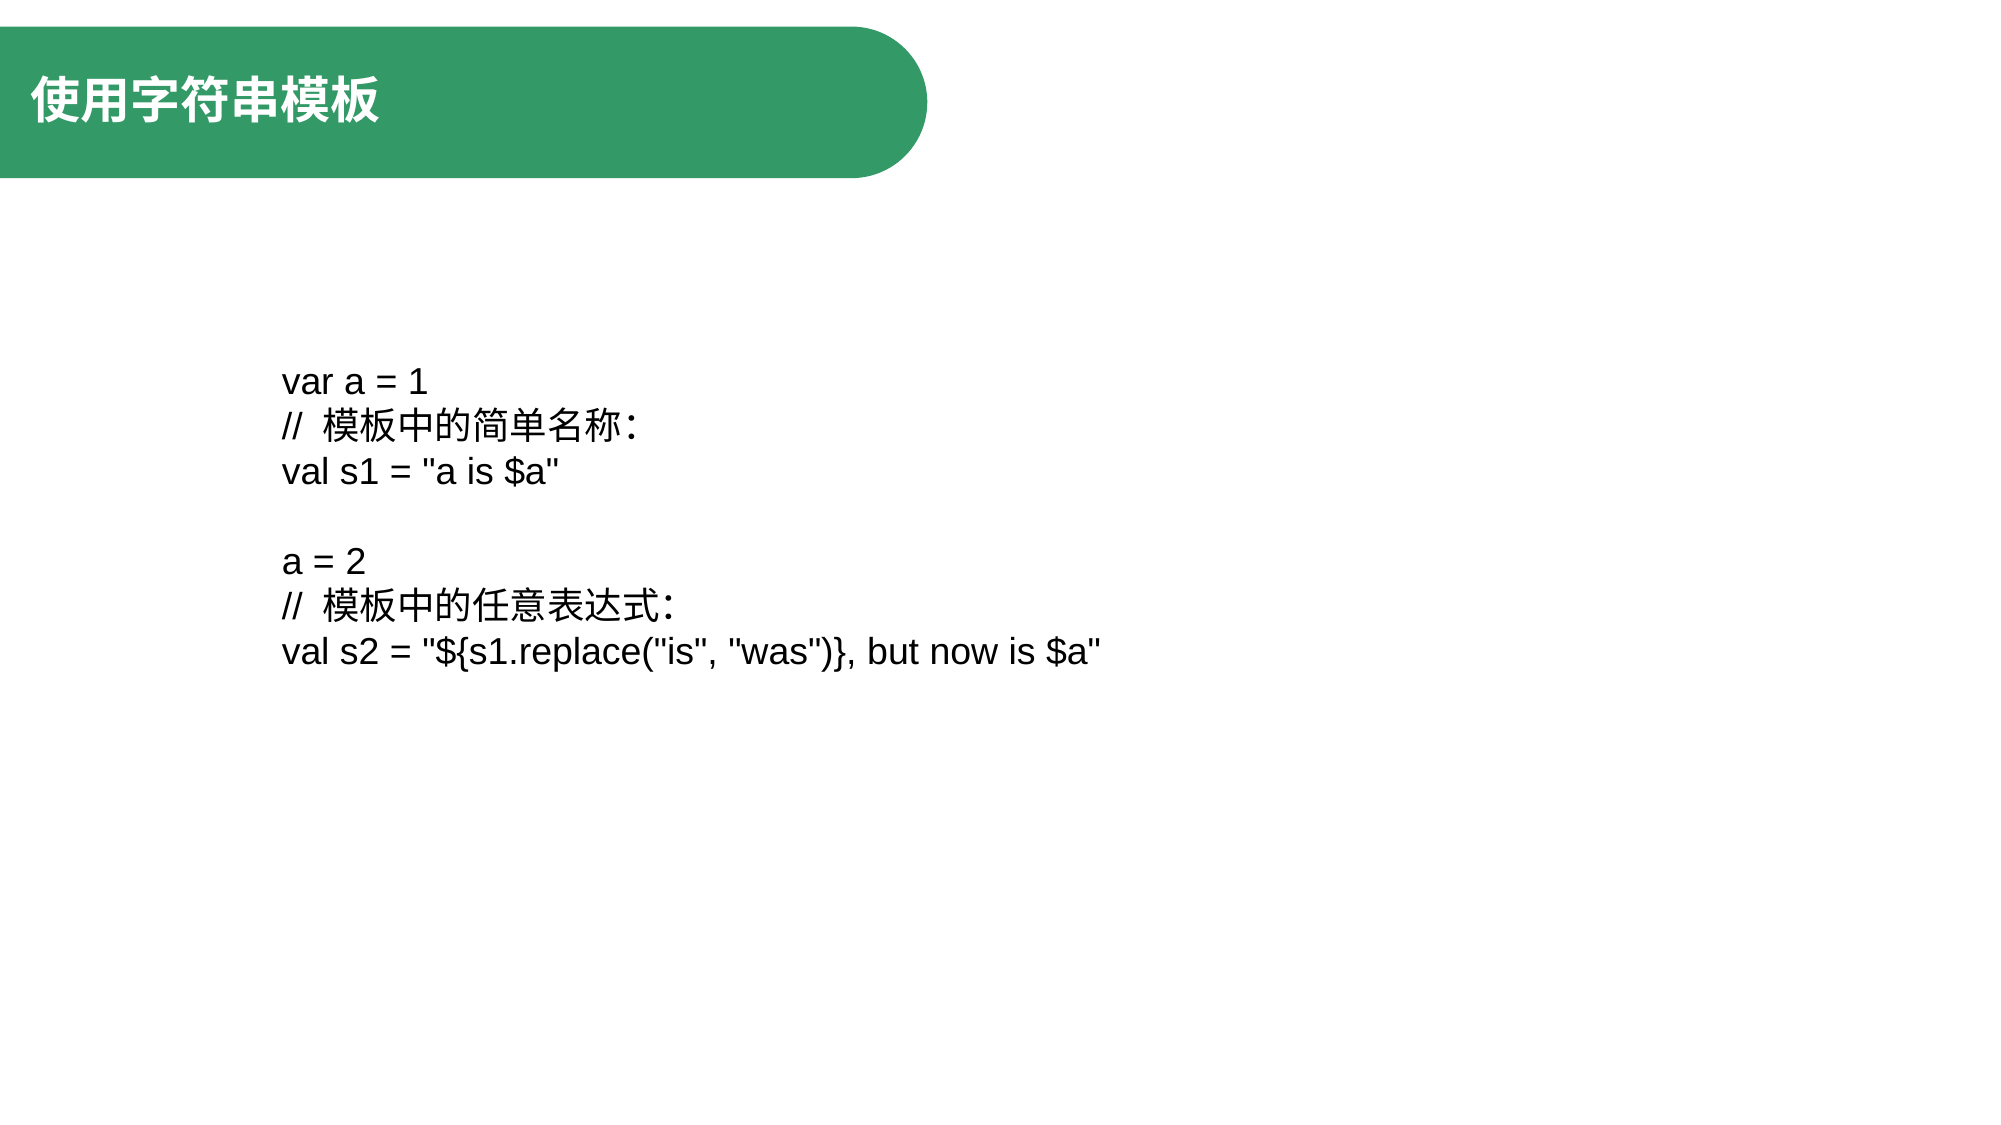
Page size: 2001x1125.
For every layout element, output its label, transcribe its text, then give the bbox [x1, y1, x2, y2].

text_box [0, 26, 928, 179]
text_box var a = 1 // 模板中的简单名称： val s1 = "a is $a" a = 2 // 模板中的任意表达式： val s2 = "${s1.replace("is", "was")}, but now is $a" [267, 349, 1762, 680]
